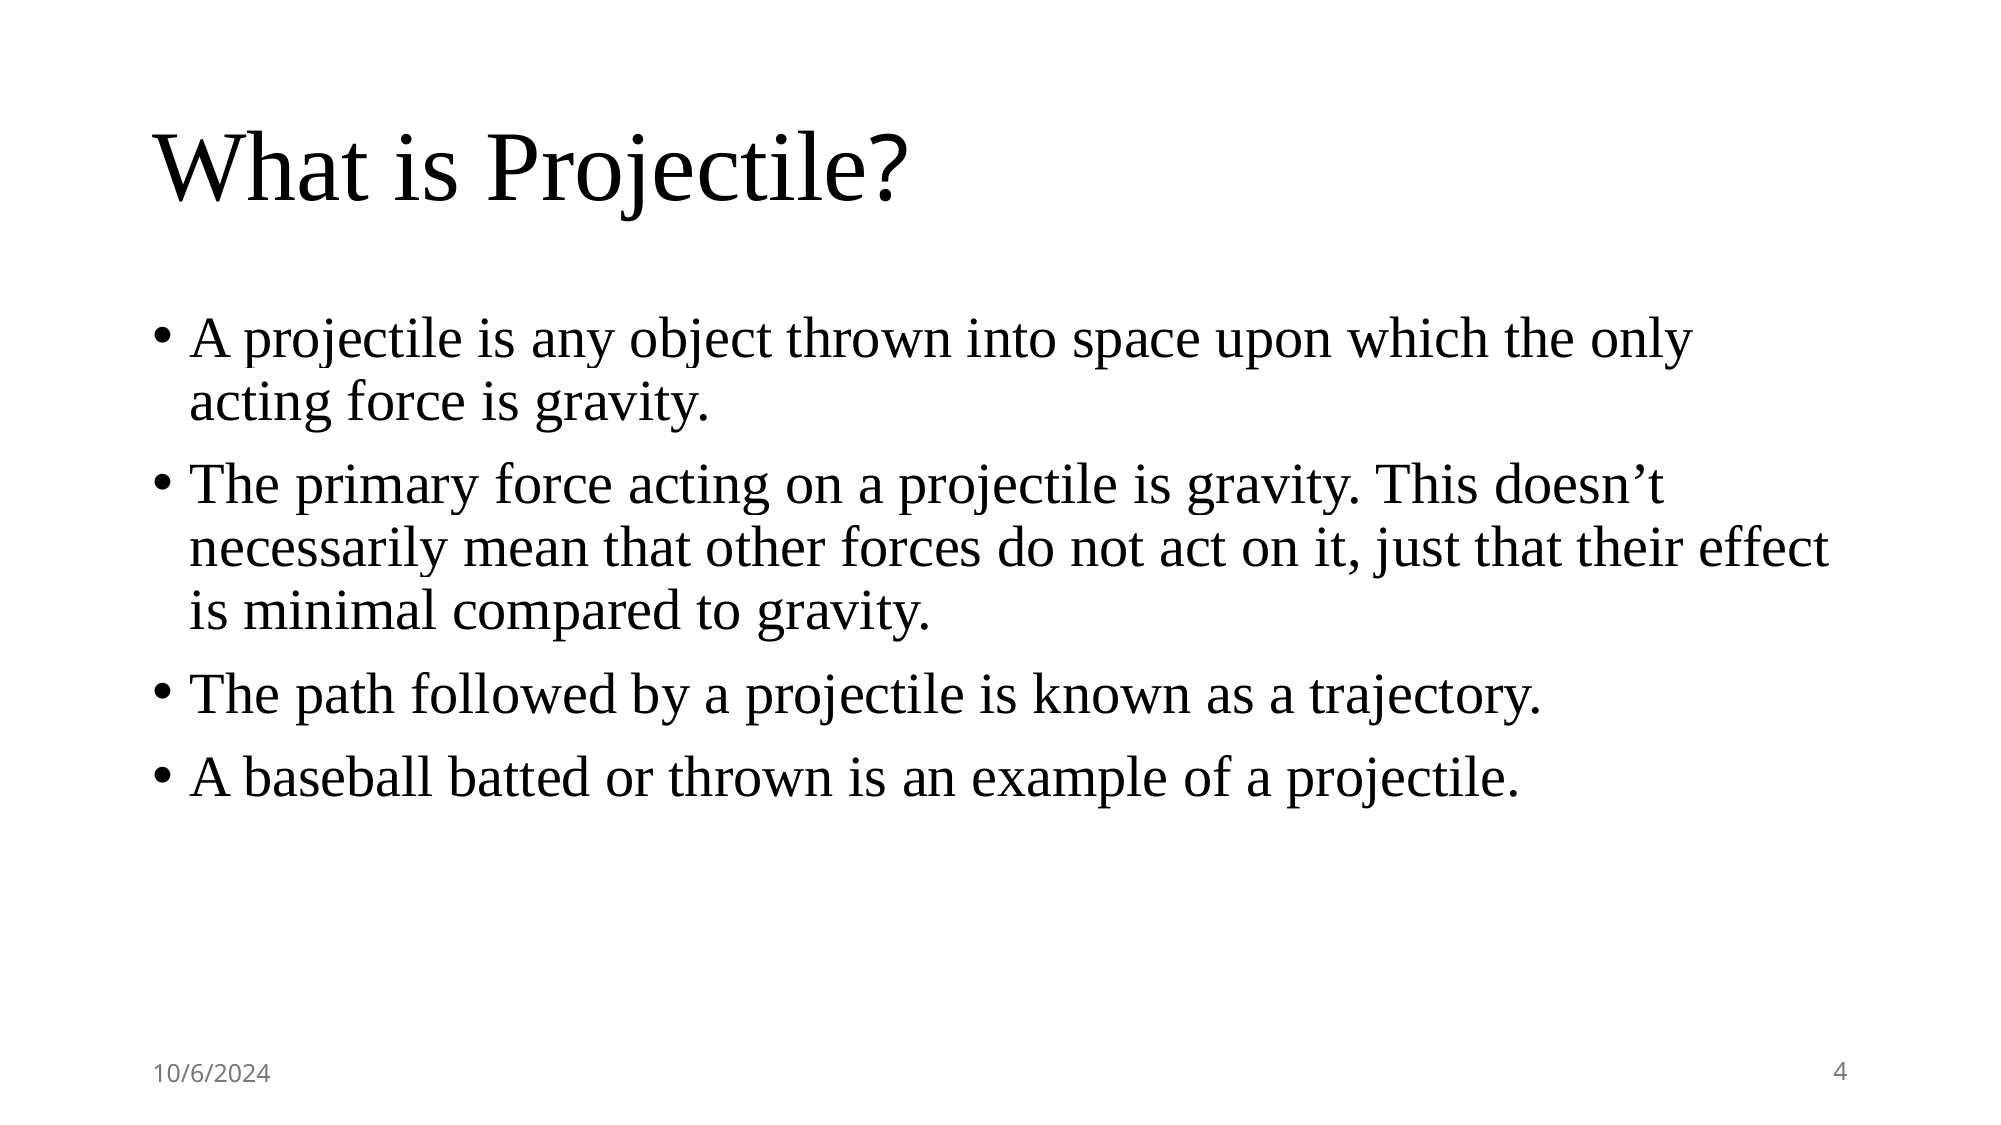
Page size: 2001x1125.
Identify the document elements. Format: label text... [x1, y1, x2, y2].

slide_number 4 [1412, 1042, 1863, 1103]
list A projectile is any object thrown into space upon which the only acting force is gravity. The primary force acting on a projectile is gravity. This doesn’t necessarily mean that other forces do not act on it, just that their effect is minimal compared to gravity. The path followed by a projectile is known as a trajectory. A baseball batted or thrown is an example of a projectile. [137, 299, 1863, 1014]
title What is Projectile? [137, 59, 1863, 278]
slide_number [137, 1042, 588, 1103]
